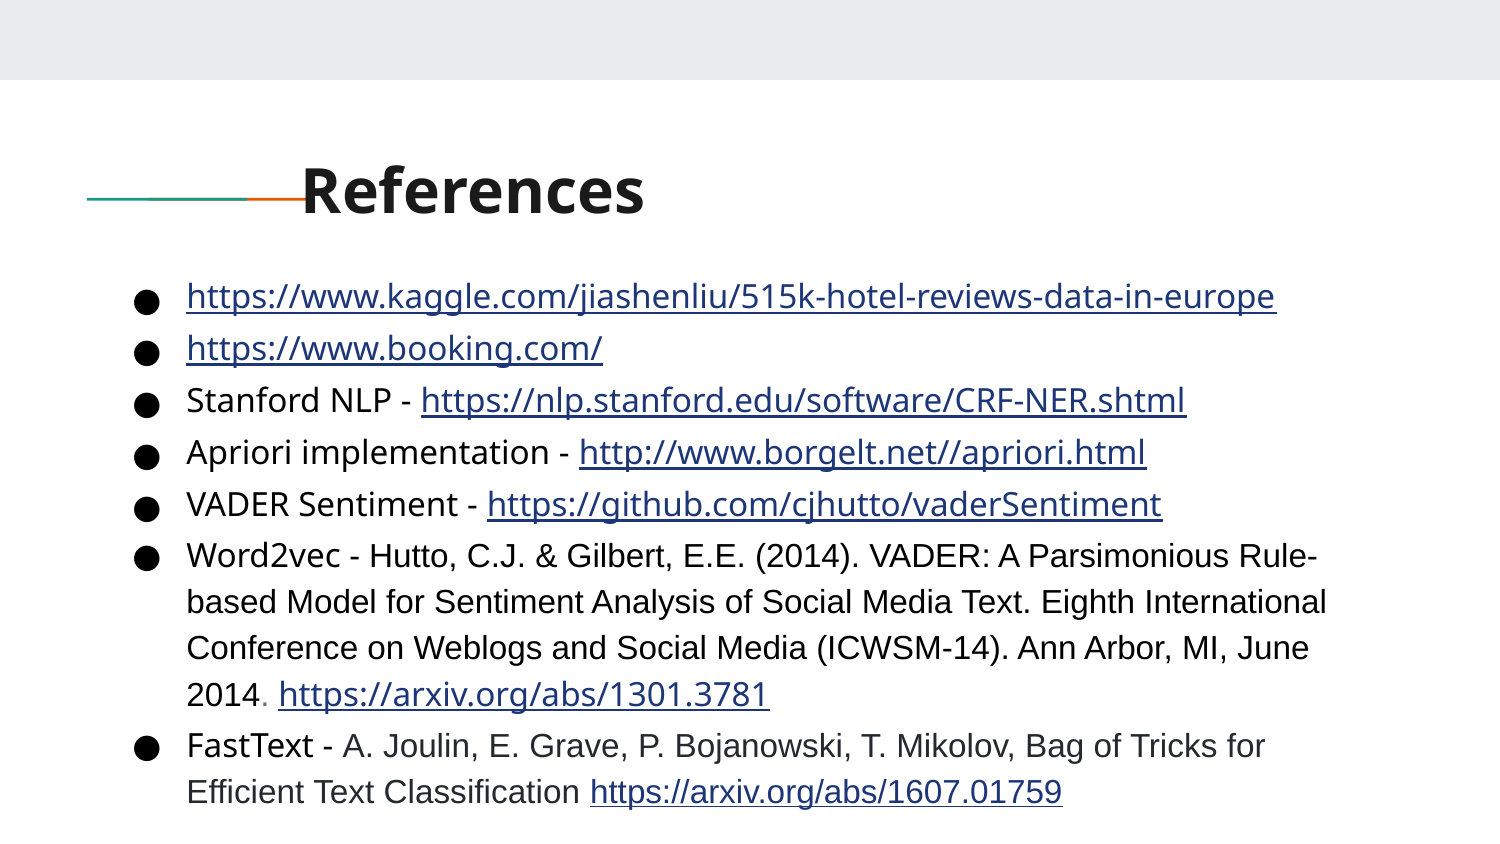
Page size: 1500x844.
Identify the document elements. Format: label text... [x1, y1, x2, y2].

title References [285, 135, 1408, 252]
subtitle https://www.kaggle.com/jiashenliu/515k-hotel-reviews-data-in-europe https://www.booking.com/ Stanford NLP - https://nlp.stanford.edu/software/CRF-NER.shtml Apriori implementation - http://www.borgelt.net//apriori.html VADER Sentiment - https://github.com/cjhutto/vaderSentiment Word2vec - Hutto, C.J. & Gilbert, E.E. (2014). VADER: A Parsimonious Rule-based Model for Sentiment Analysis of Social Media Text. Eighth International Conference on Weblogs and Social Media (ICWSM-14). Ann Arbor, MI, June 2014. https://arxiv.org/abs/1301.3781 FastText - A. Joulin, E. Grave, P. Bojanowski, T. Mikolov, Bag of Tricks for Efficient Text Classification https://arxiv.org/abs/1607.01759 [96, 253, 1385, 741]
